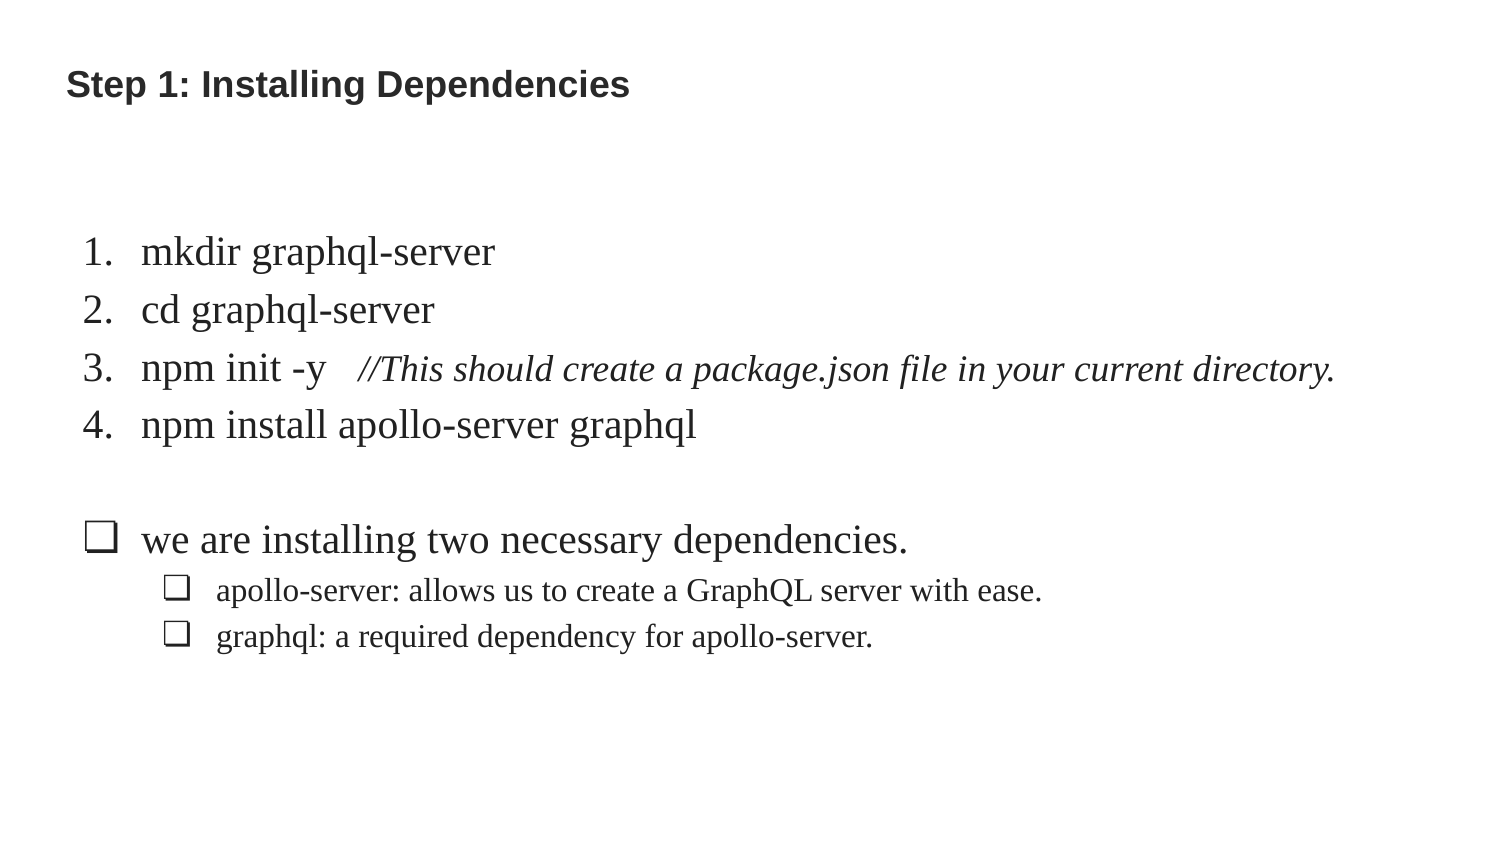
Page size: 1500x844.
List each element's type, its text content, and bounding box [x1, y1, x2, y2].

title Step 1: Installing Dependencies [51, 48, 1449, 180]
list mkdir graphql-server cd graphql-server npm init -y //This should create a package.json file in your current directory. npm install apollo-server graphql we are installing two necessary dependencies. apollo-server: allows us to create a GraphQL server with ease. graphql: a required dependency for apollo-server. [51, 201, 1449, 750]
